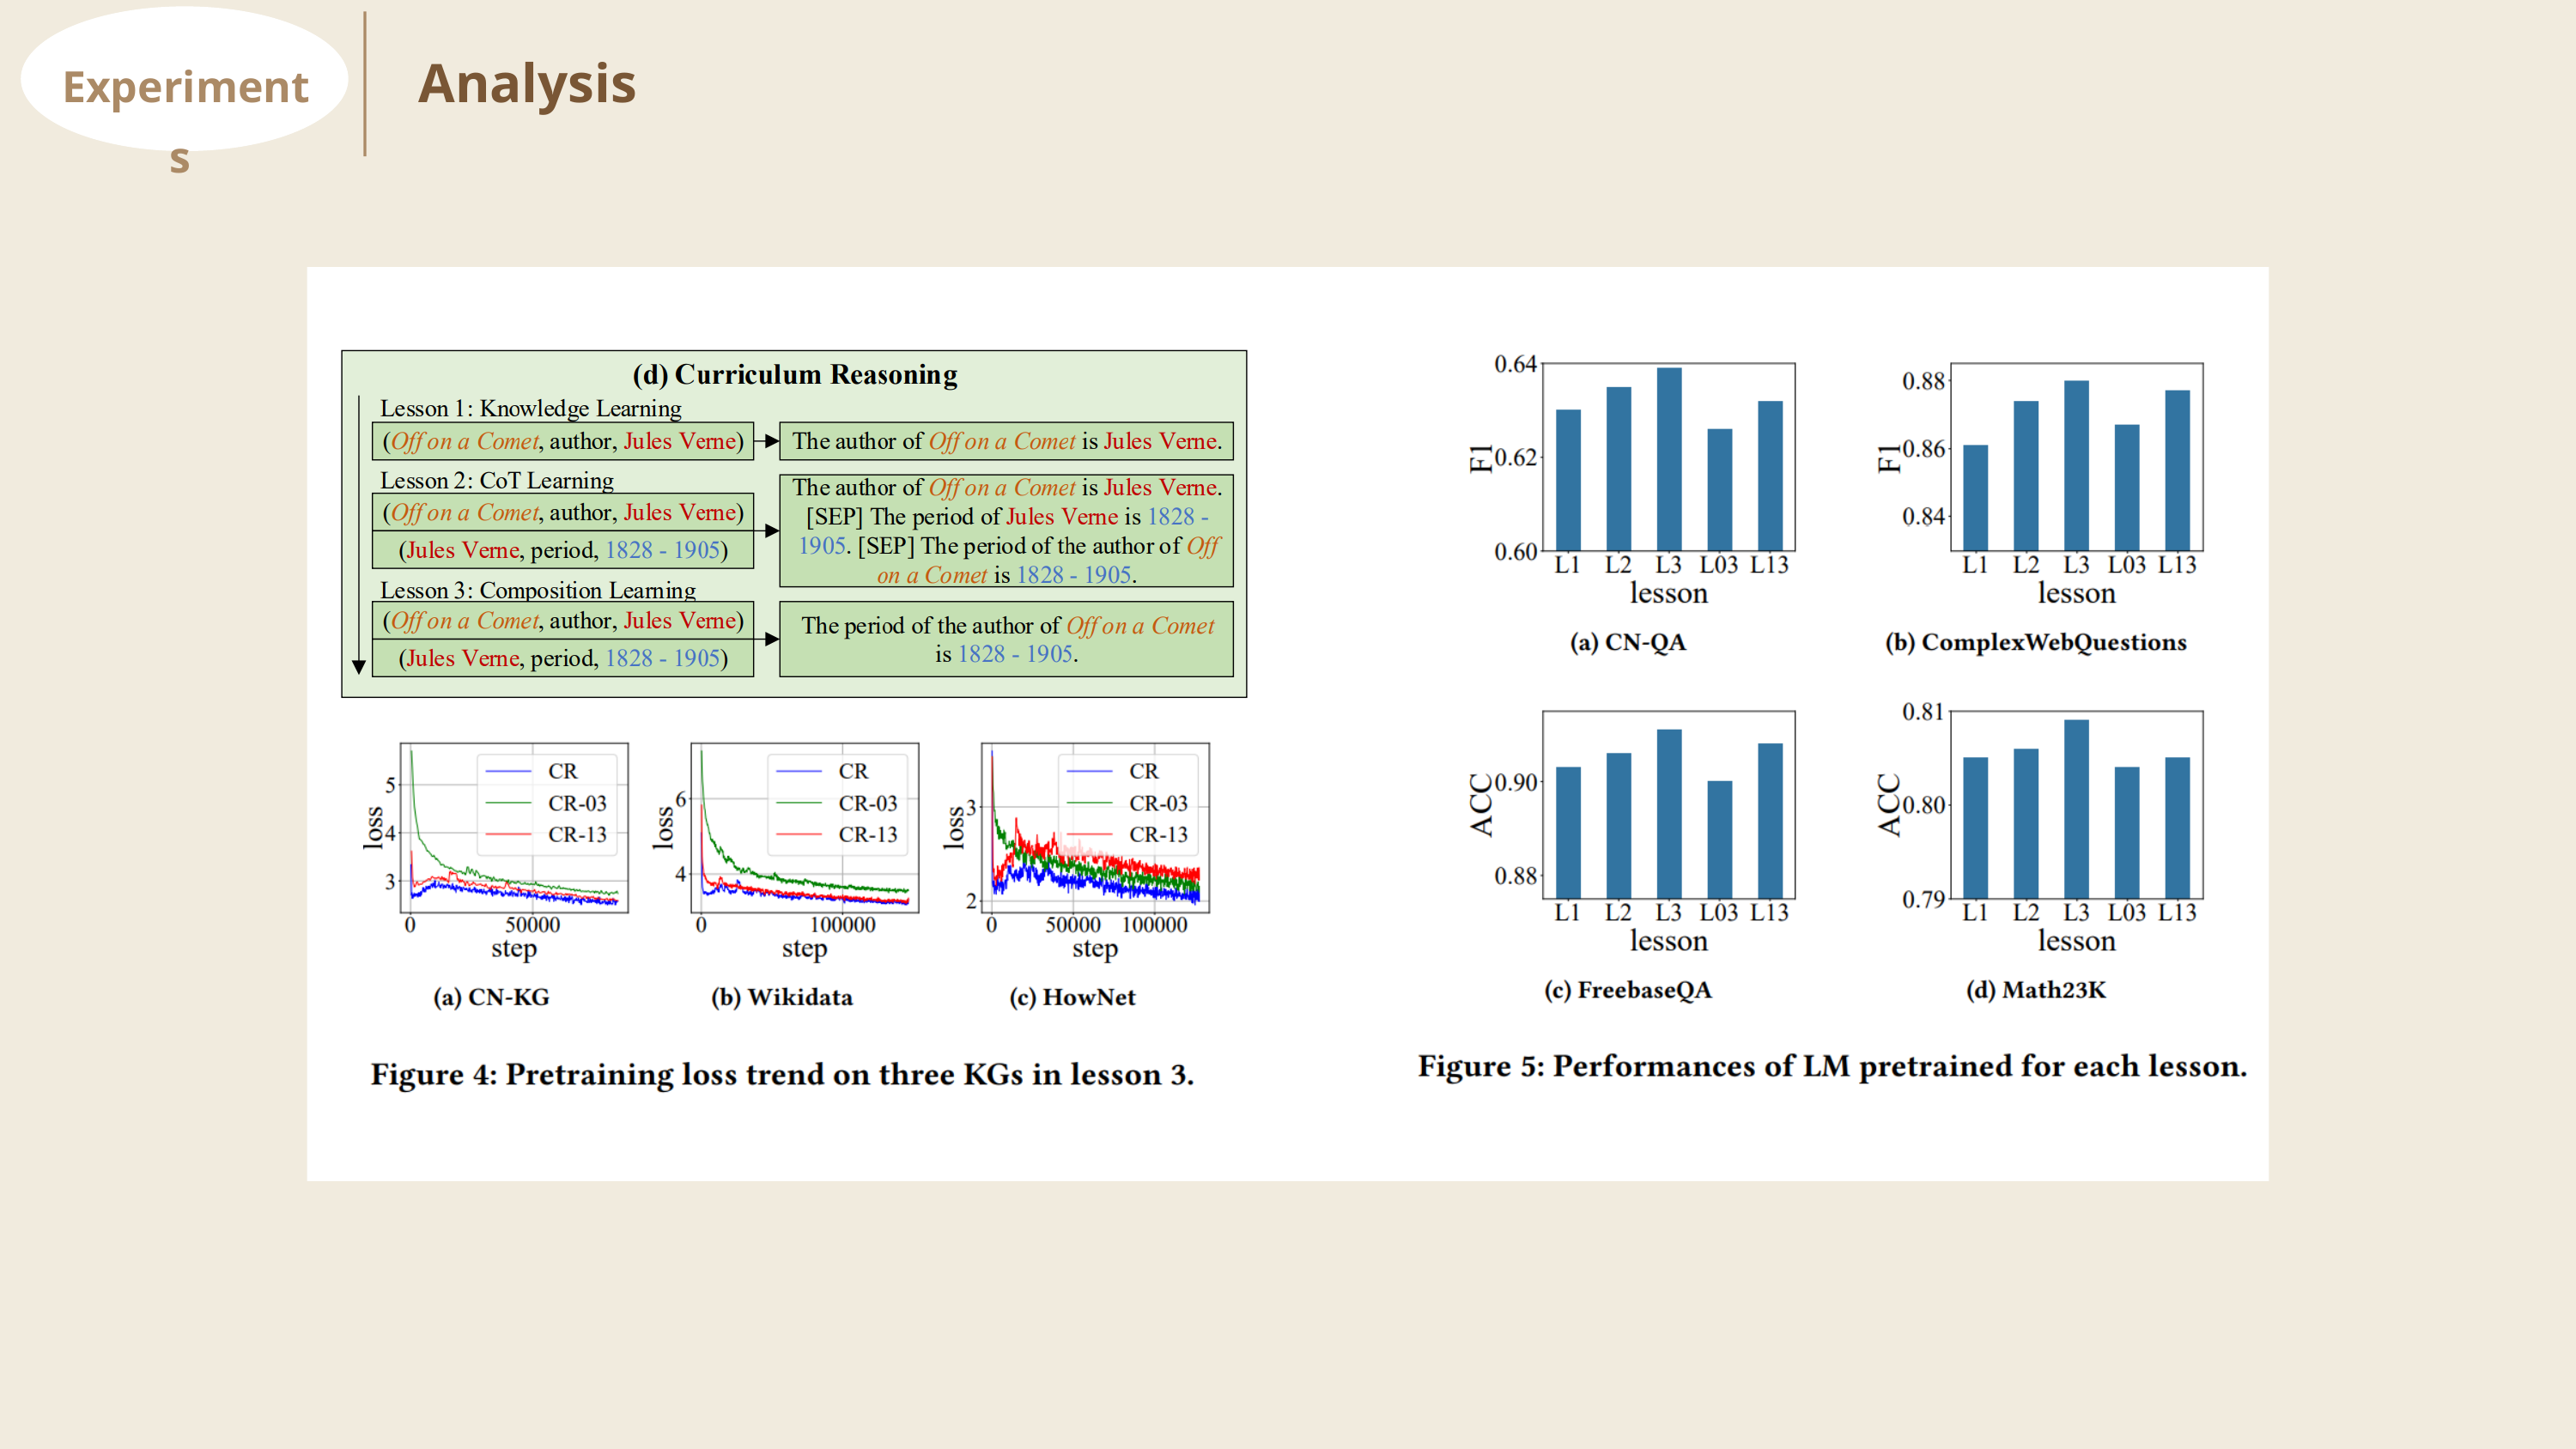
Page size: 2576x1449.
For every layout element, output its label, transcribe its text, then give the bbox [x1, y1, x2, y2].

text_box Analysis [418, 39, 1922, 113]
picture [307, 267, 2269, 1181]
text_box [20, 6, 349, 152]
text_box Experiments [54, 158, 318, 182]
